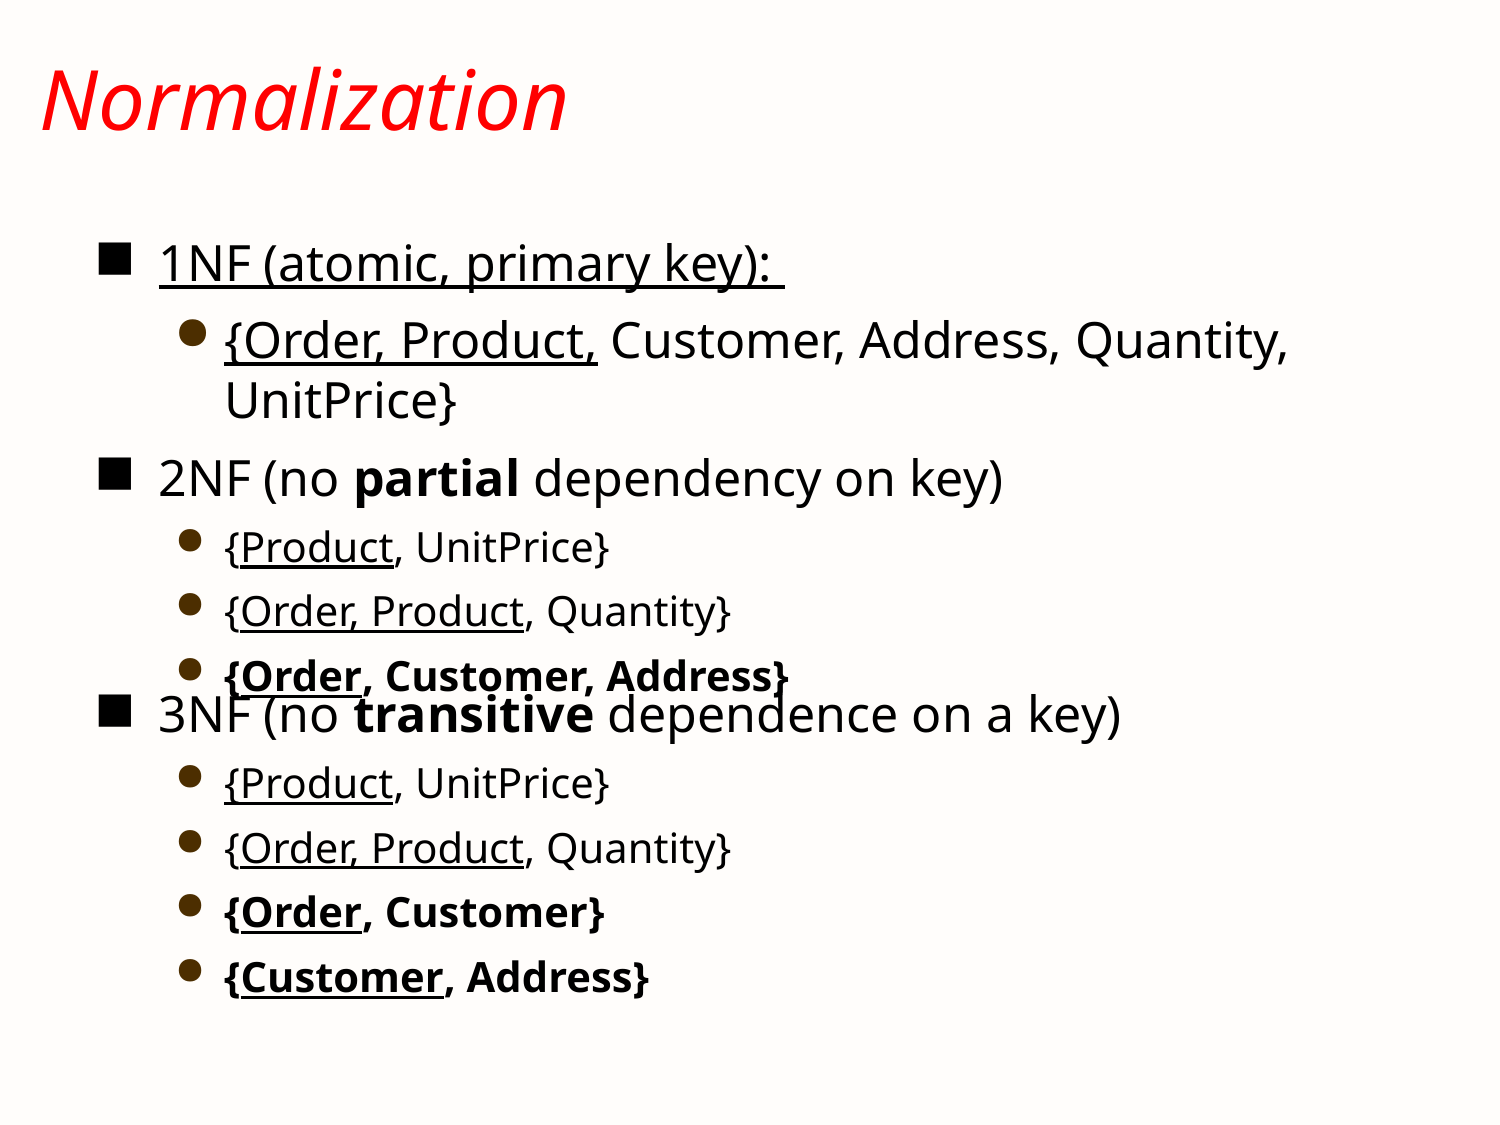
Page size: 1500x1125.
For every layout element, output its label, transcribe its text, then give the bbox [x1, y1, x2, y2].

title Normalization [24, 5, 1301, 188]
text_box 1NF (atomic, primary key): {Order, Product, Customer, Address, Quantity, UnitPrice} 2NF (no partial dependency on key) {Product, UnitPrice} {Order, Product, Quantity} {Order, Customer, Address} [87, 223, 1499, 599]
text_box 3NF (no transitive dependence on a key) {Product, UnitPrice} {Order, Product, Quantity} {Order, Customer} {Customer, Address} [87, 674, 1413, 1125]
